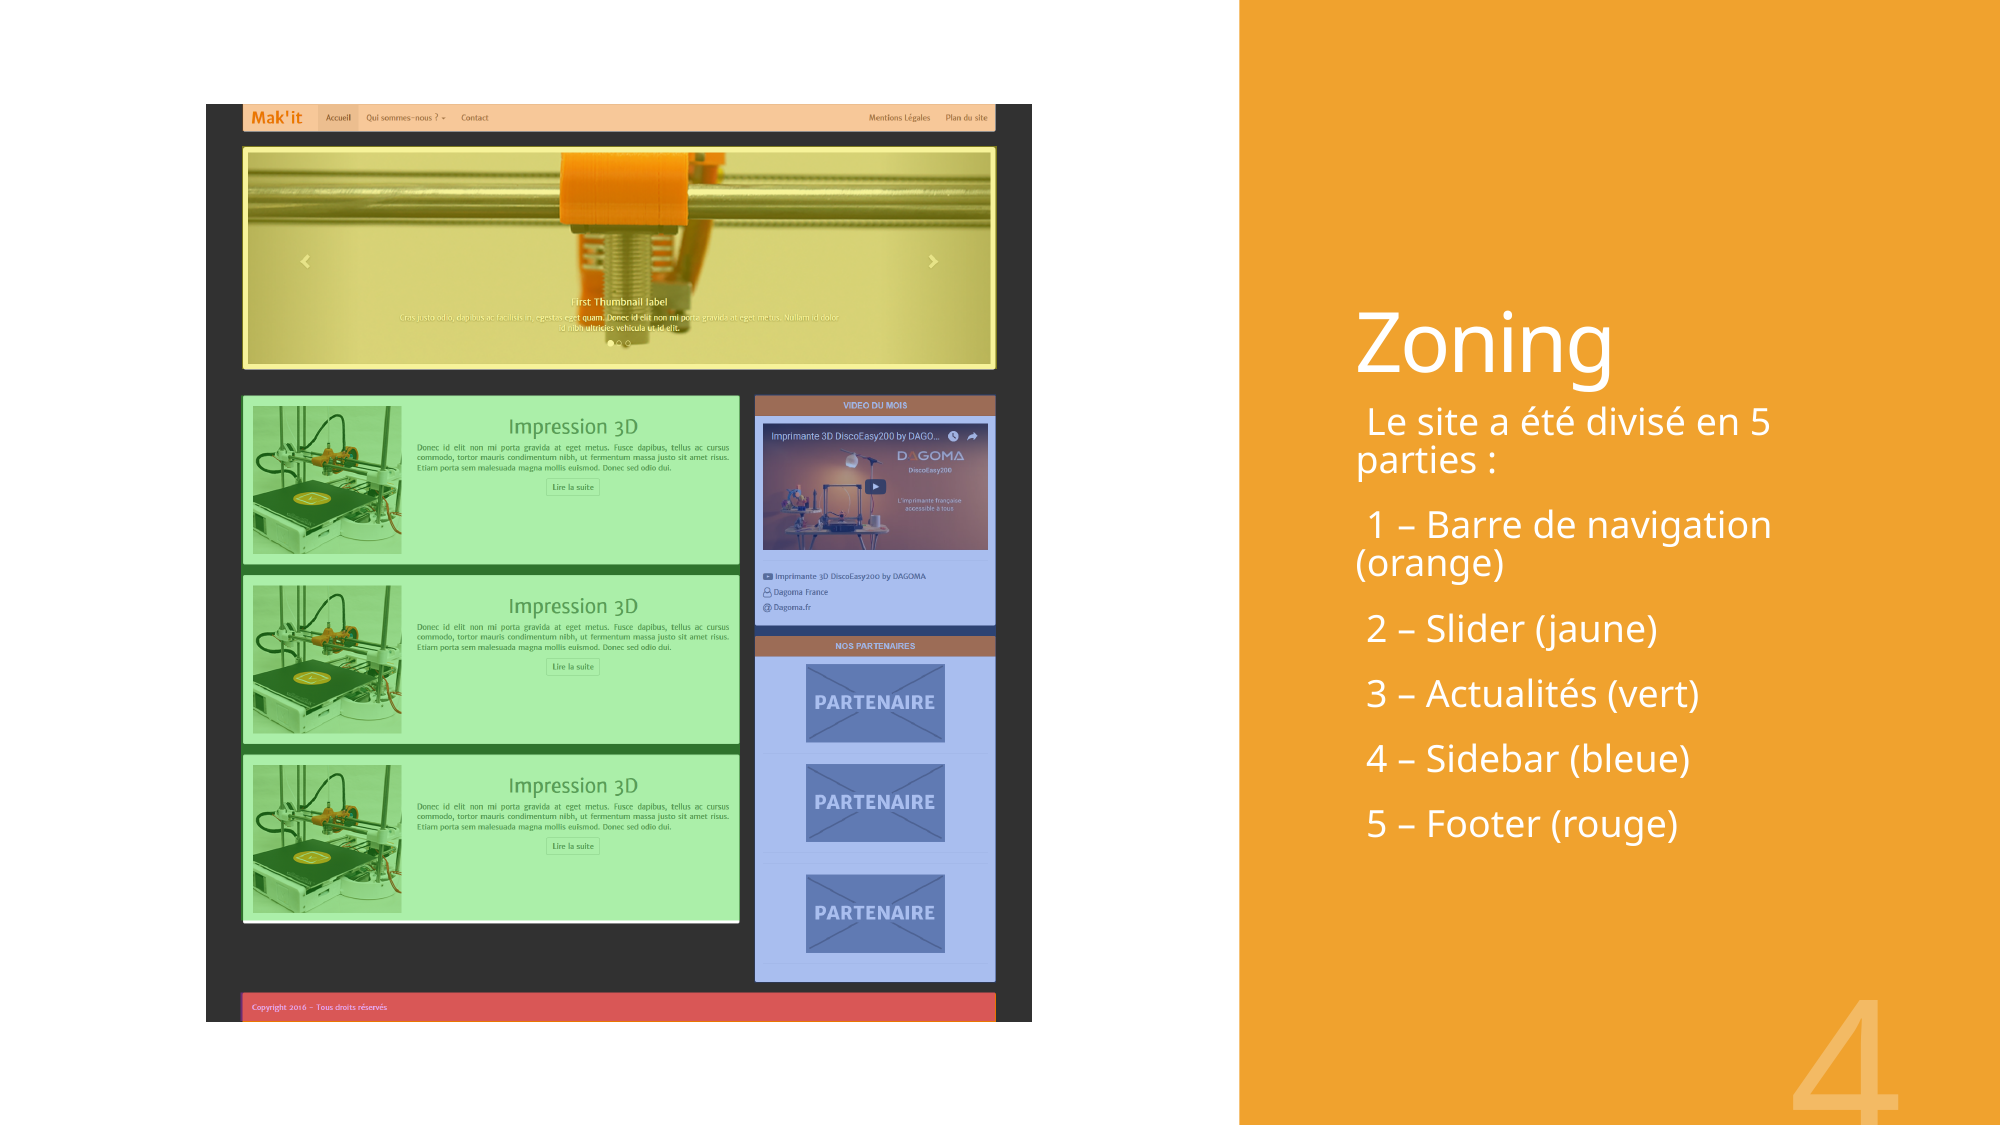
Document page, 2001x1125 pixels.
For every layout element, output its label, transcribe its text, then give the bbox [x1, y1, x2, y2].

text_box [1238, 0, 2000, 1125]
list Le site a été divisé en 5 parties : 1 – Barre de navigation (orange) 2 – Slider (jaune) 3 – Actualités (vert) 4 – Sidebar (bleue) 5 – Footer (rouge) [1340, 396, 1899, 948]
picture [206, 104, 1032, 1022]
slide_number 4 [1437, 963, 1918, 1125]
text_box [0, 0, 1238, 1125]
title Zoning [1340, 81, 1899, 396]
